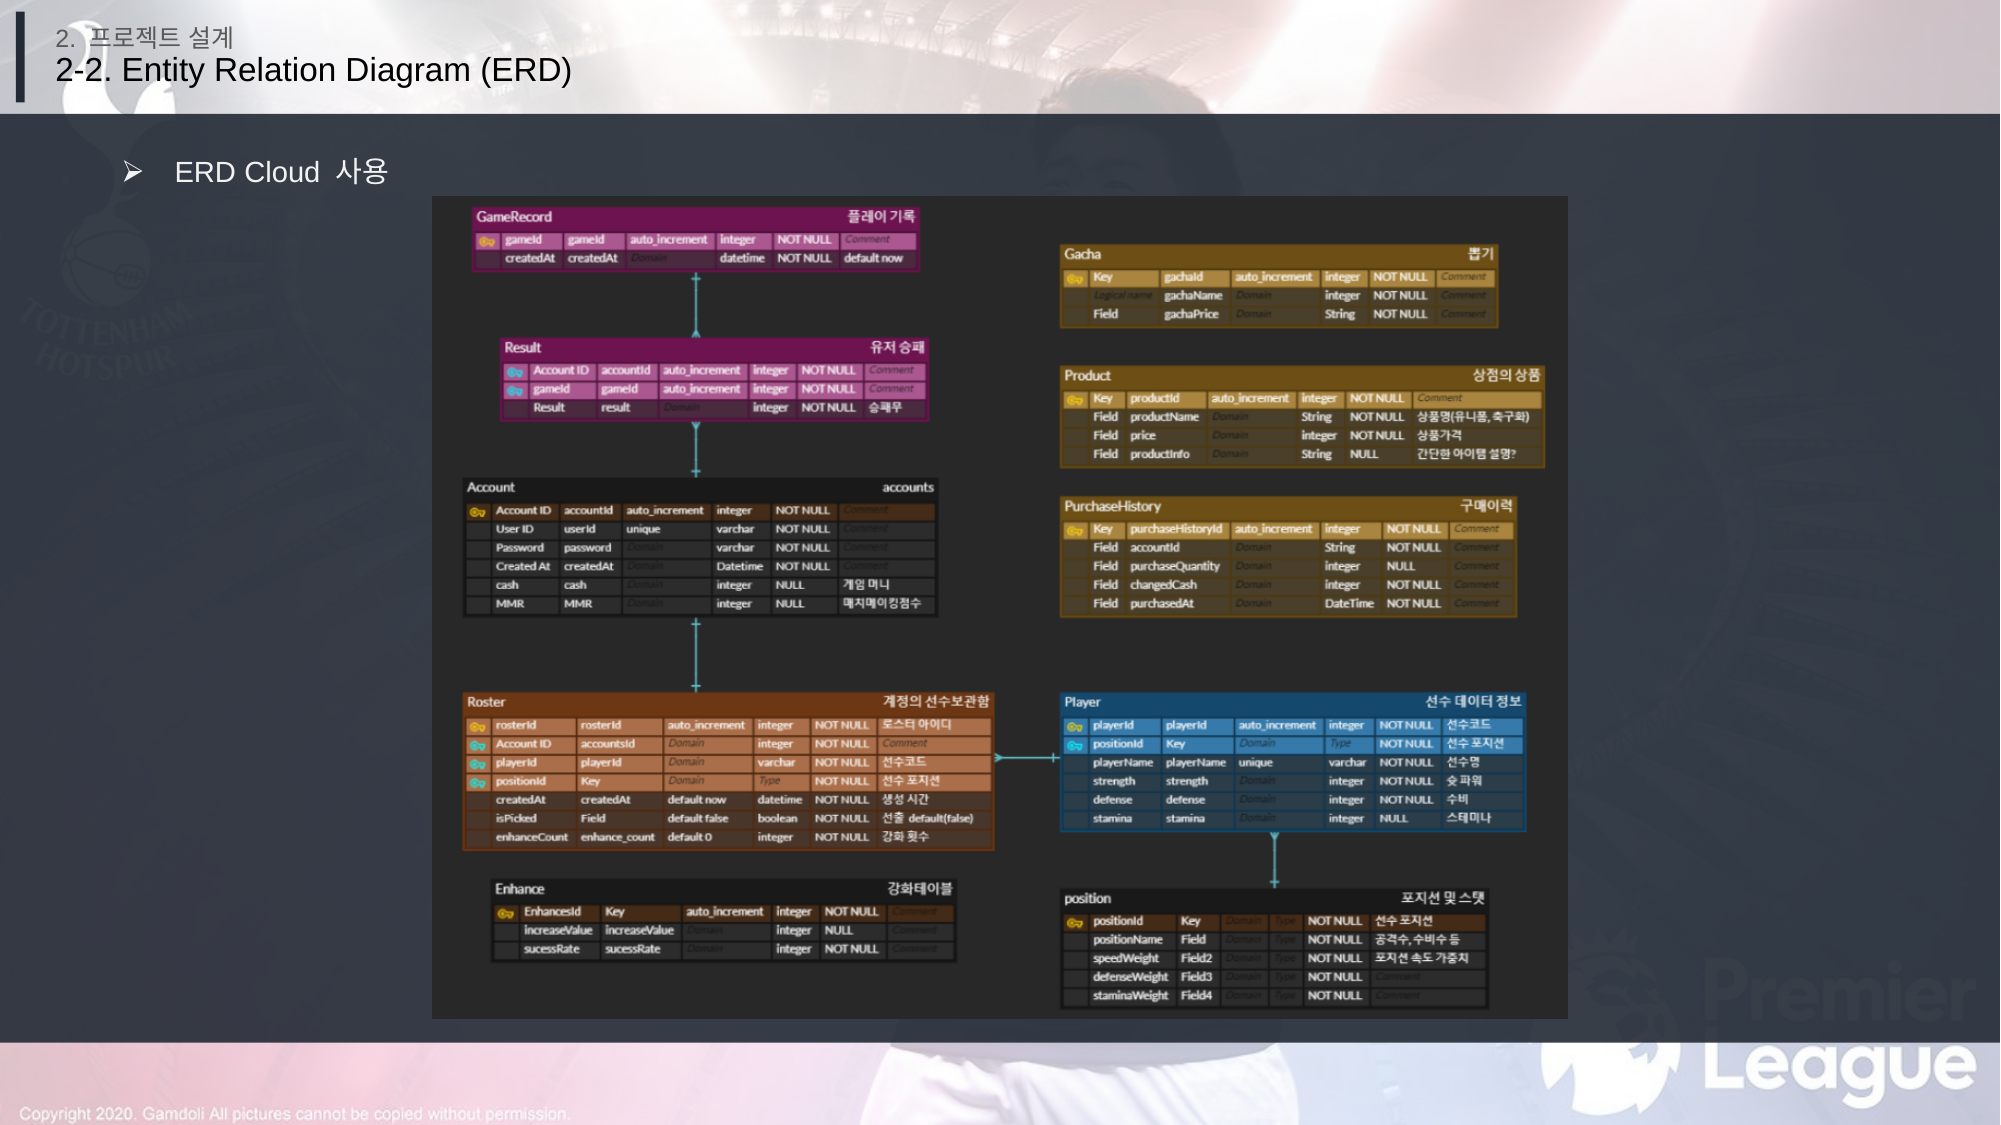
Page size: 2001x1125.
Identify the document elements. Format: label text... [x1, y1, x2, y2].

text_box ERD Cloud 사용 [9, 128, 1613, 196]
title 2. 프로젝트 설계 2-2. Entity Relation Diagram (ERD) [40, 11, 1429, 103]
picture [432, 195, 1568, 1019]
